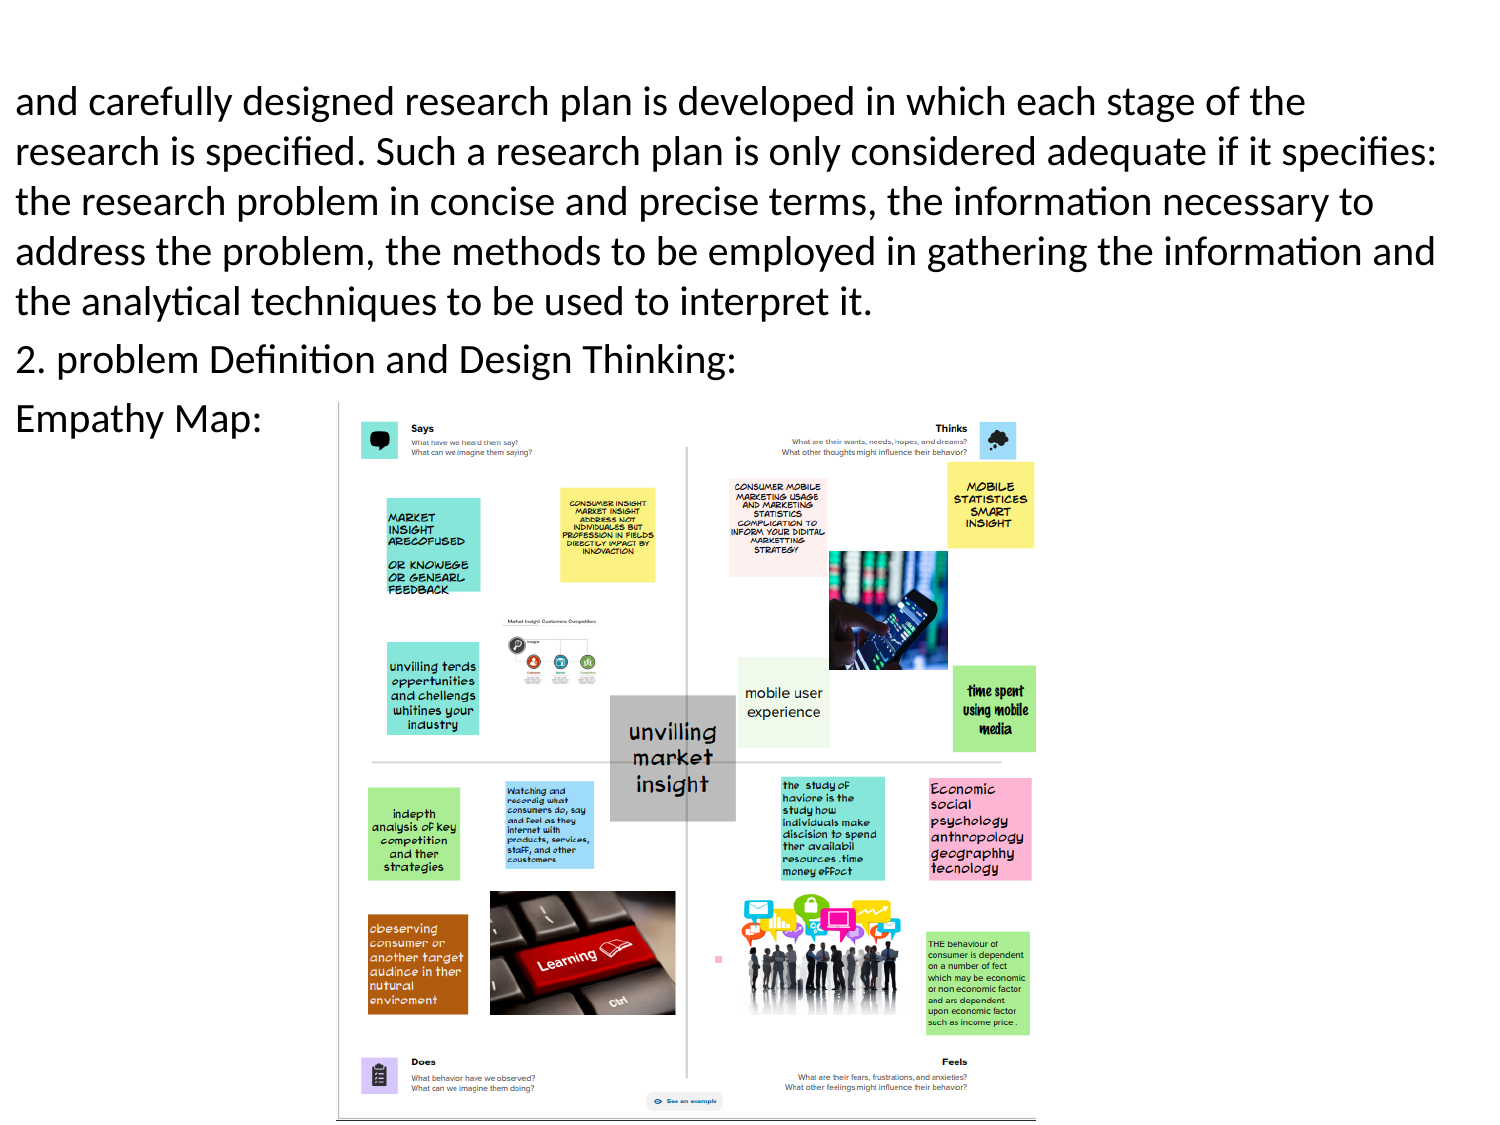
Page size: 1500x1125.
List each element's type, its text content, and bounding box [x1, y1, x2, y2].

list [336, 402, 1036, 1121]
list and carefully designed research plan is developed in which each stage of the research is specified. Such a research plan is only considered adequate if it specifies: the research problem in concise and precise terms, the information necessary to address the problem, the methods to be employed in gathering the information and the analytical techniques to be used to interpret it. 2. problem Definition and Design Thinking: Empathy Map: [0, 66, 1465, 1041]
